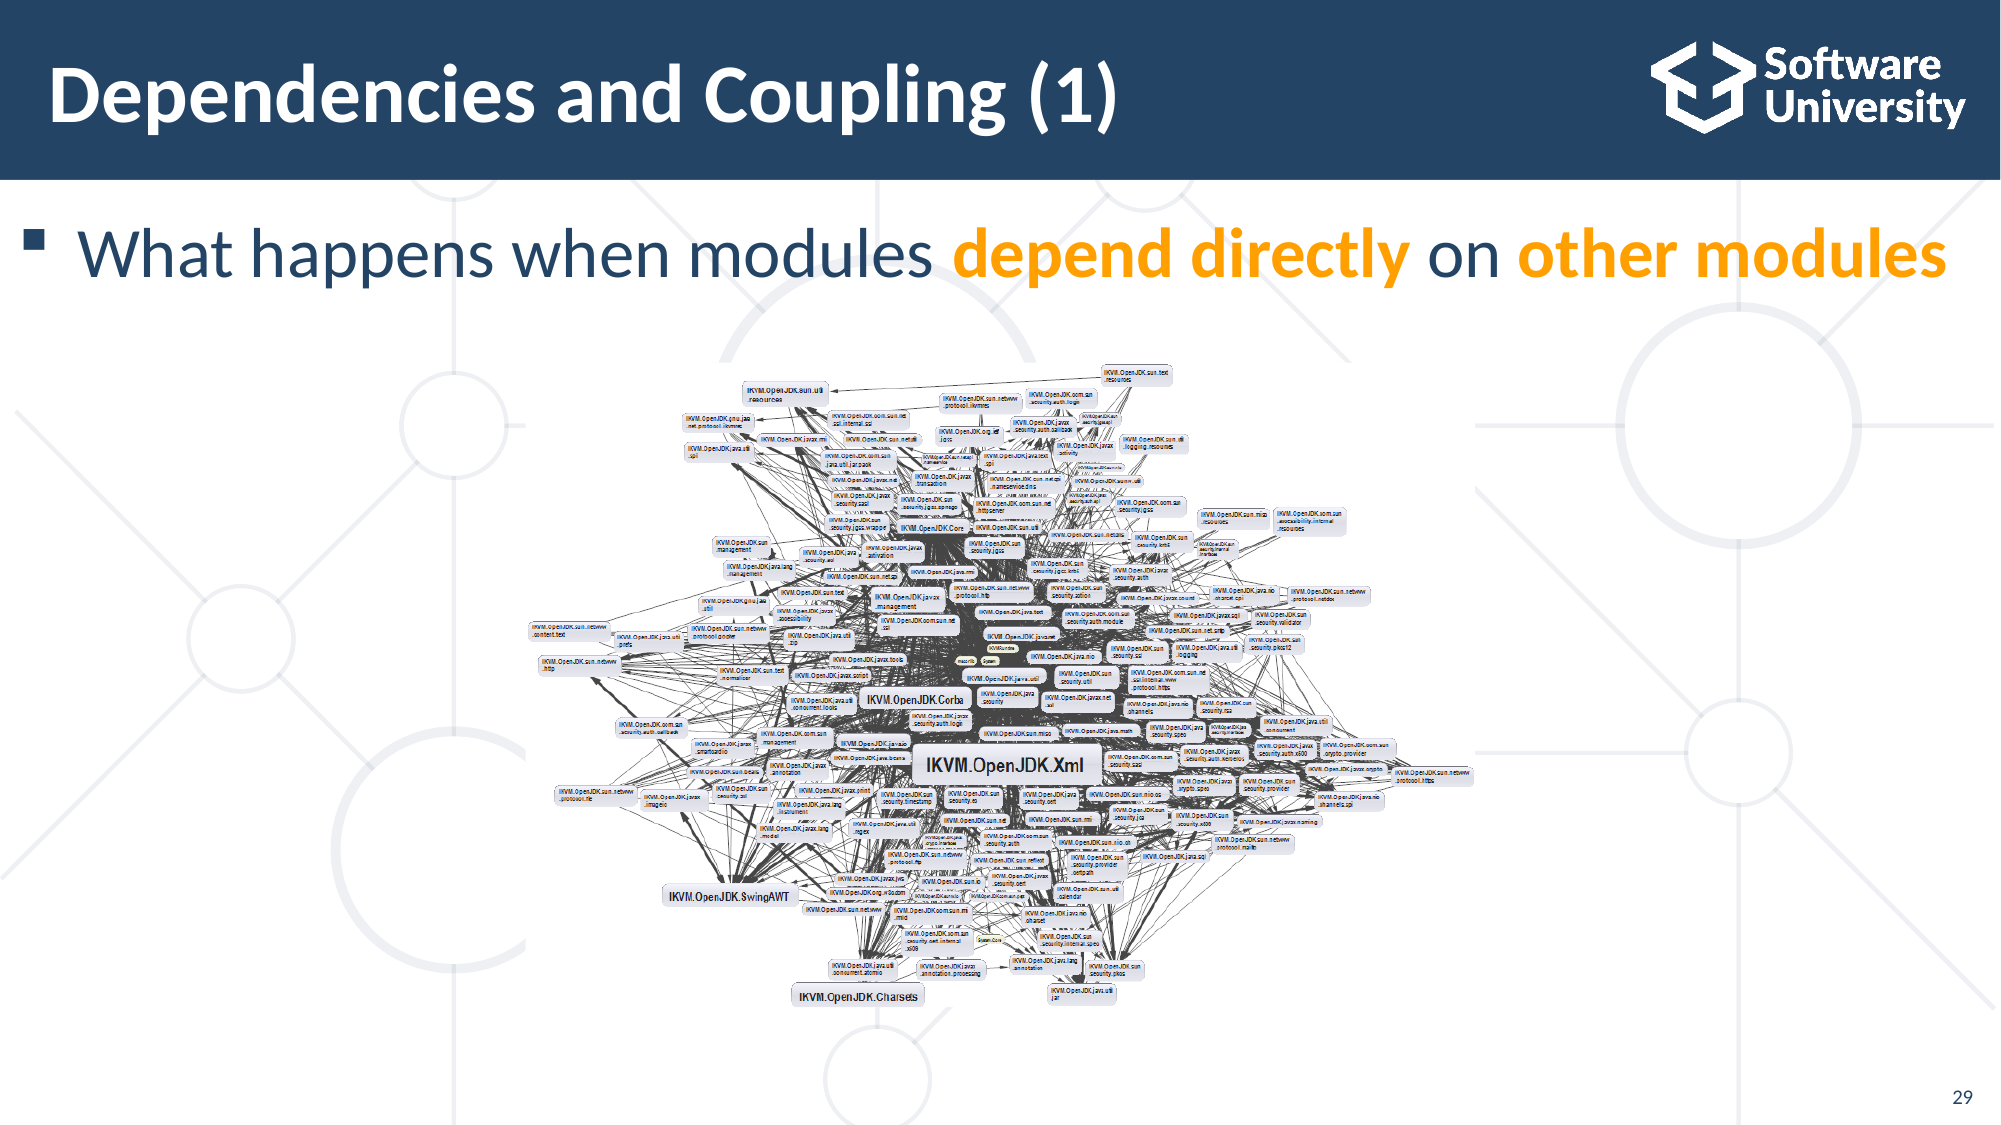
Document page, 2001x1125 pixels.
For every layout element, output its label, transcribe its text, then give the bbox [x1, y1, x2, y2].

picture [524, 362, 1476, 1008]
slide_number 29 [1927, 1067, 1989, 1117]
picture [1651, 41, 1966, 134]
list What happens when modules depend directly on other modules [0, 196, 1988, 1050]
title Dependencies and Coupling (1) [31, 16, 1625, 162]
